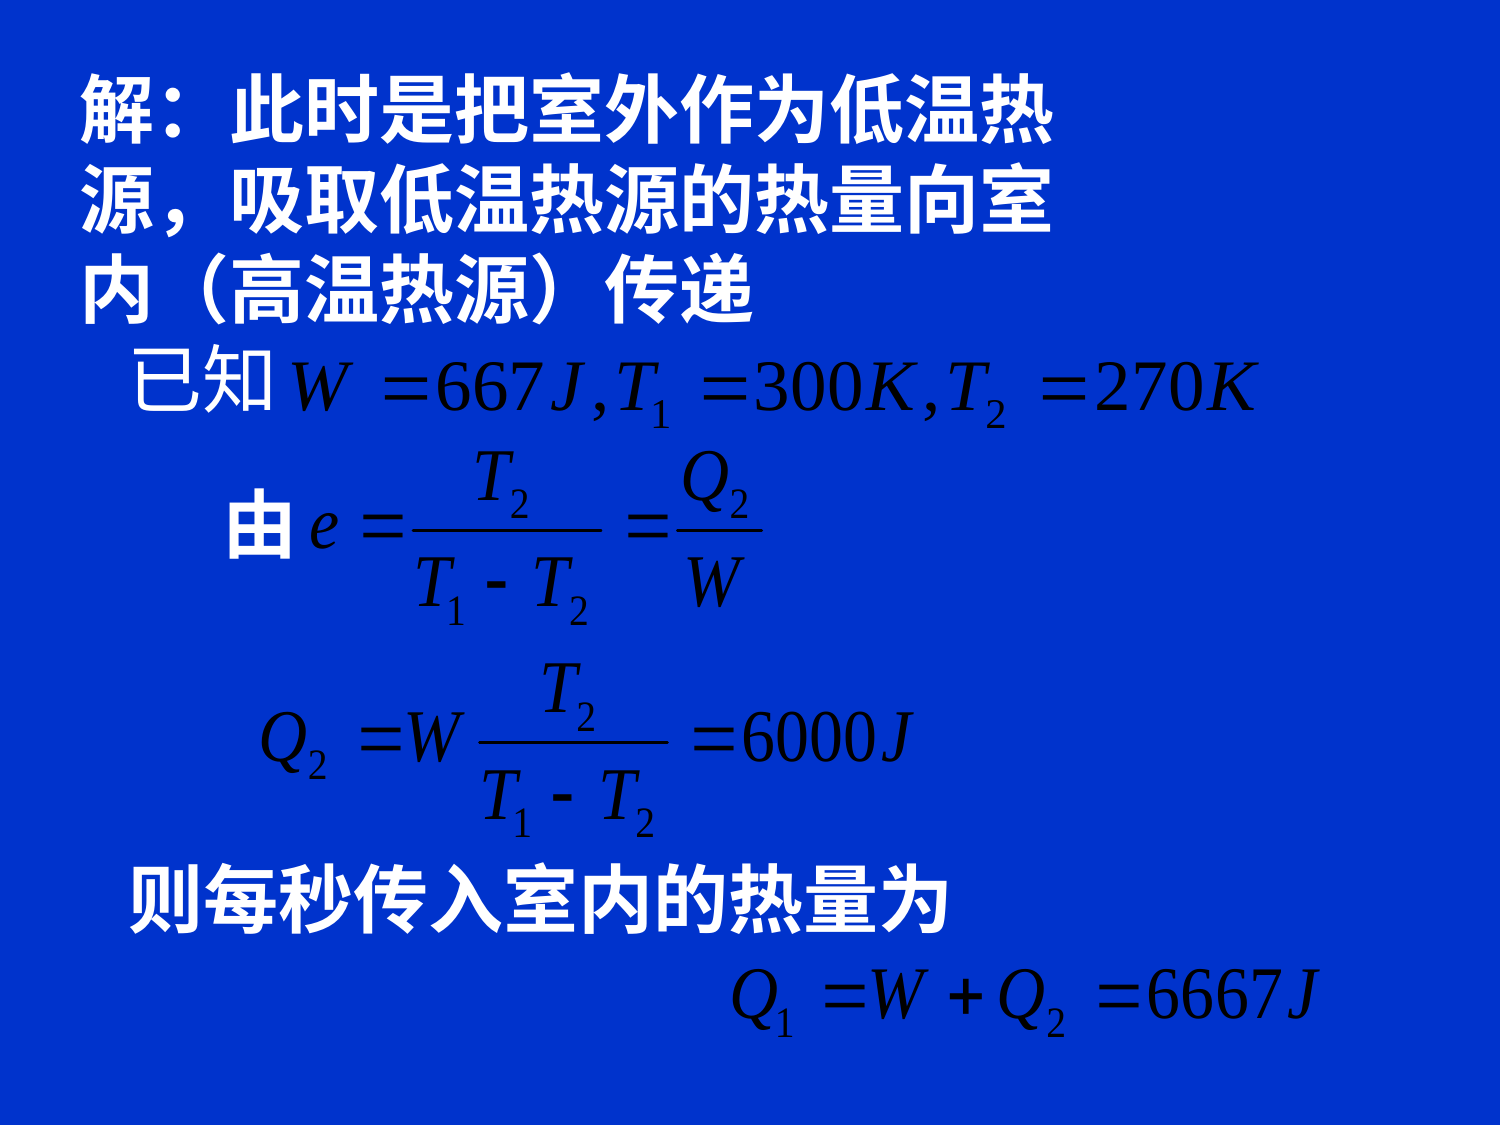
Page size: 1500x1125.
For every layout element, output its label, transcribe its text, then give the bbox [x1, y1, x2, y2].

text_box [112, 844, 1338, 1051]
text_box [112, 324, 1276, 441]
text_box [207, 424, 776, 642]
text_box 解：此时是把室外作为低温热源，吸取低温热源的热量向室内（高温热源）传递 [64, 54, 1078, 340]
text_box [249, 637, 935, 843]
